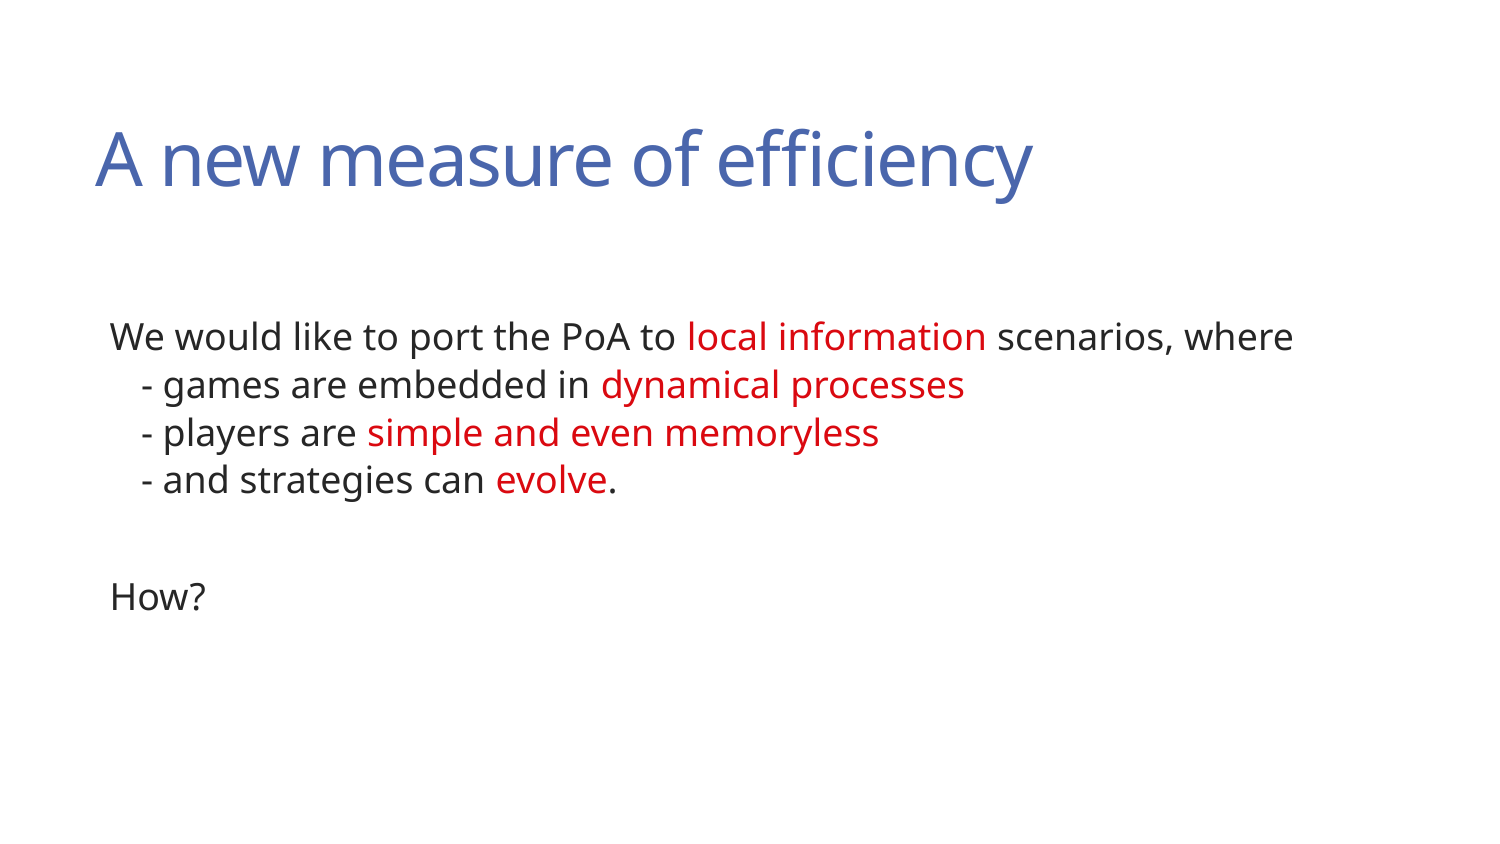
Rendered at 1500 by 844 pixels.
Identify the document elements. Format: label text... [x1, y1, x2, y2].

title A new measure of efficiency [80, 61, 1407, 266]
list We would like to port the PoA to local information scenarios, where - games are embedded in dynamical processes - players are simple and even memoryless - and strategies can evolve. How? [83, 247, 1407, 711]
